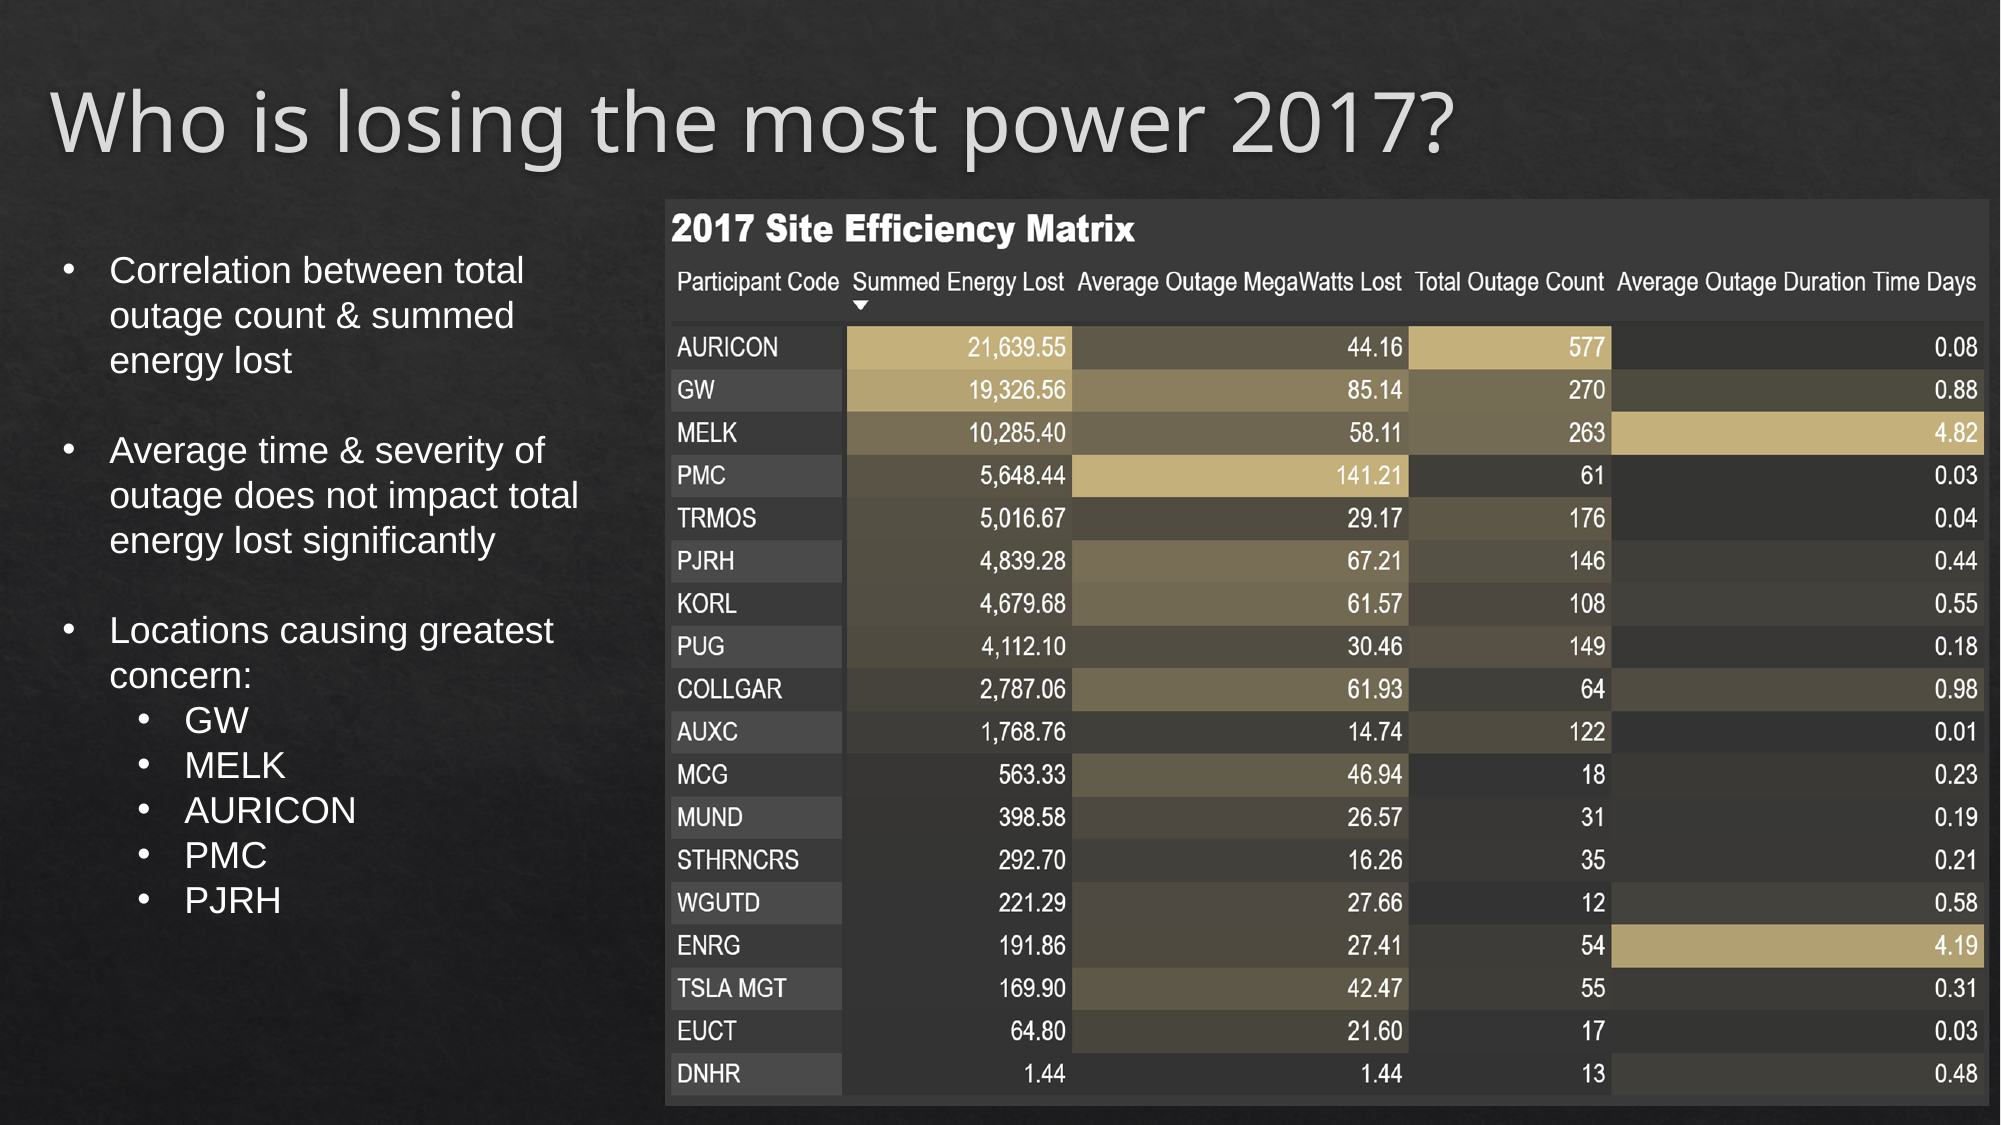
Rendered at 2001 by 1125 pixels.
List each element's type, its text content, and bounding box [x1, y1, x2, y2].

title Who is losing the most power 2017? [34, 40, 1733, 200]
text_box Correlation between total outage count & summed energy lost Average time & severity of outage does not impact total energy lost significantly Locations causing greatest concern: GW MELK AURICON PMC PJRH [47, 238, 635, 1125]
picture [664, 199, 1990, 1107]
